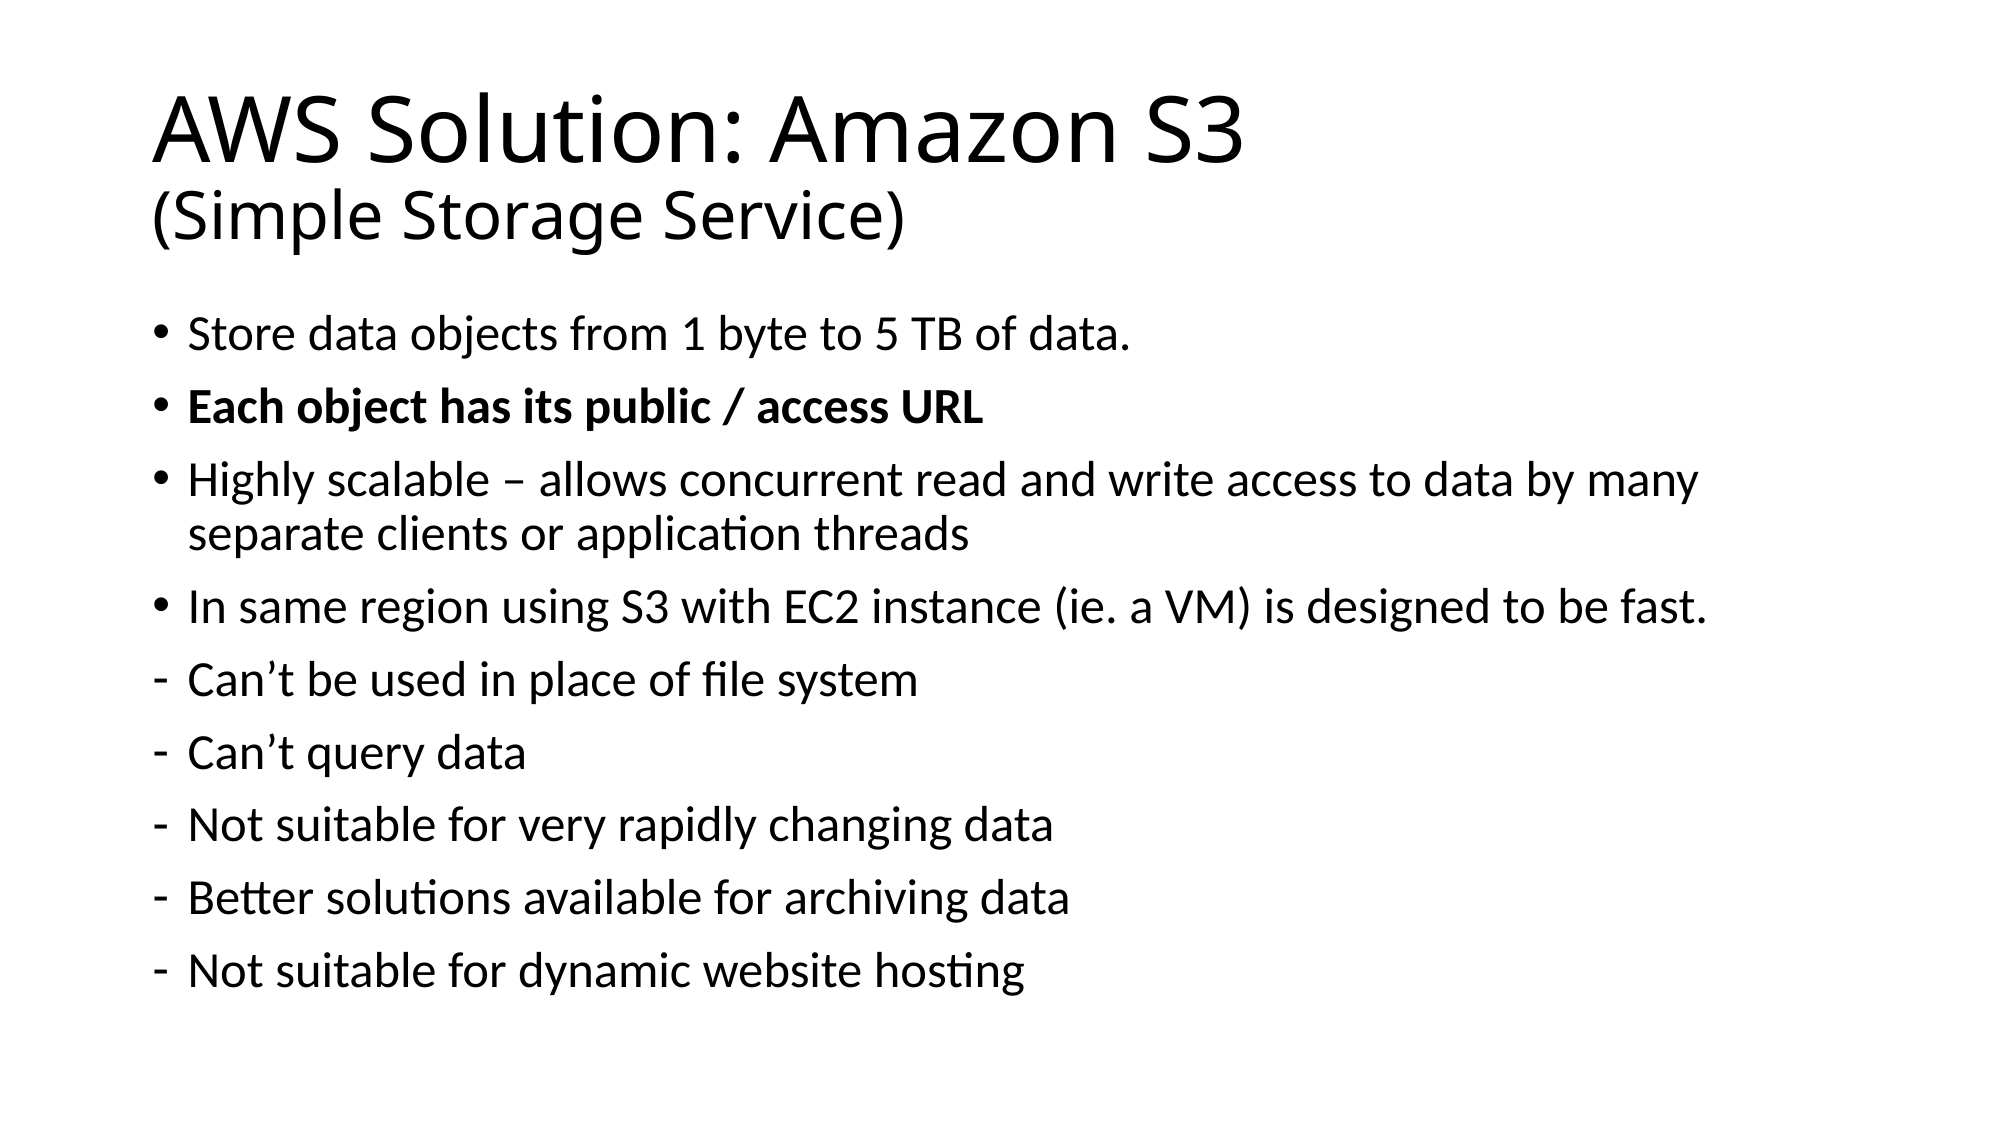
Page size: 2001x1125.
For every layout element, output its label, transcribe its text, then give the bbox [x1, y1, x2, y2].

list Store data objects from 1 byte to 5 TB of data. Each object has its public / access URL Highly scalable – allows concurrent read and write access to data by many separate clients or application threads In same region using S3 with EC2 instance (ie. a VM) is designed to be fast. Can’t be used in place of file system Can’t query data Not suitable for very rapidly changing data Better solutions available for archiving data Not suitable for dynamic website hosting [137, 299, 1863, 1014]
title AWS Solution: Amazon S3 (Simple Storage Service) [137, 59, 1863, 278]
